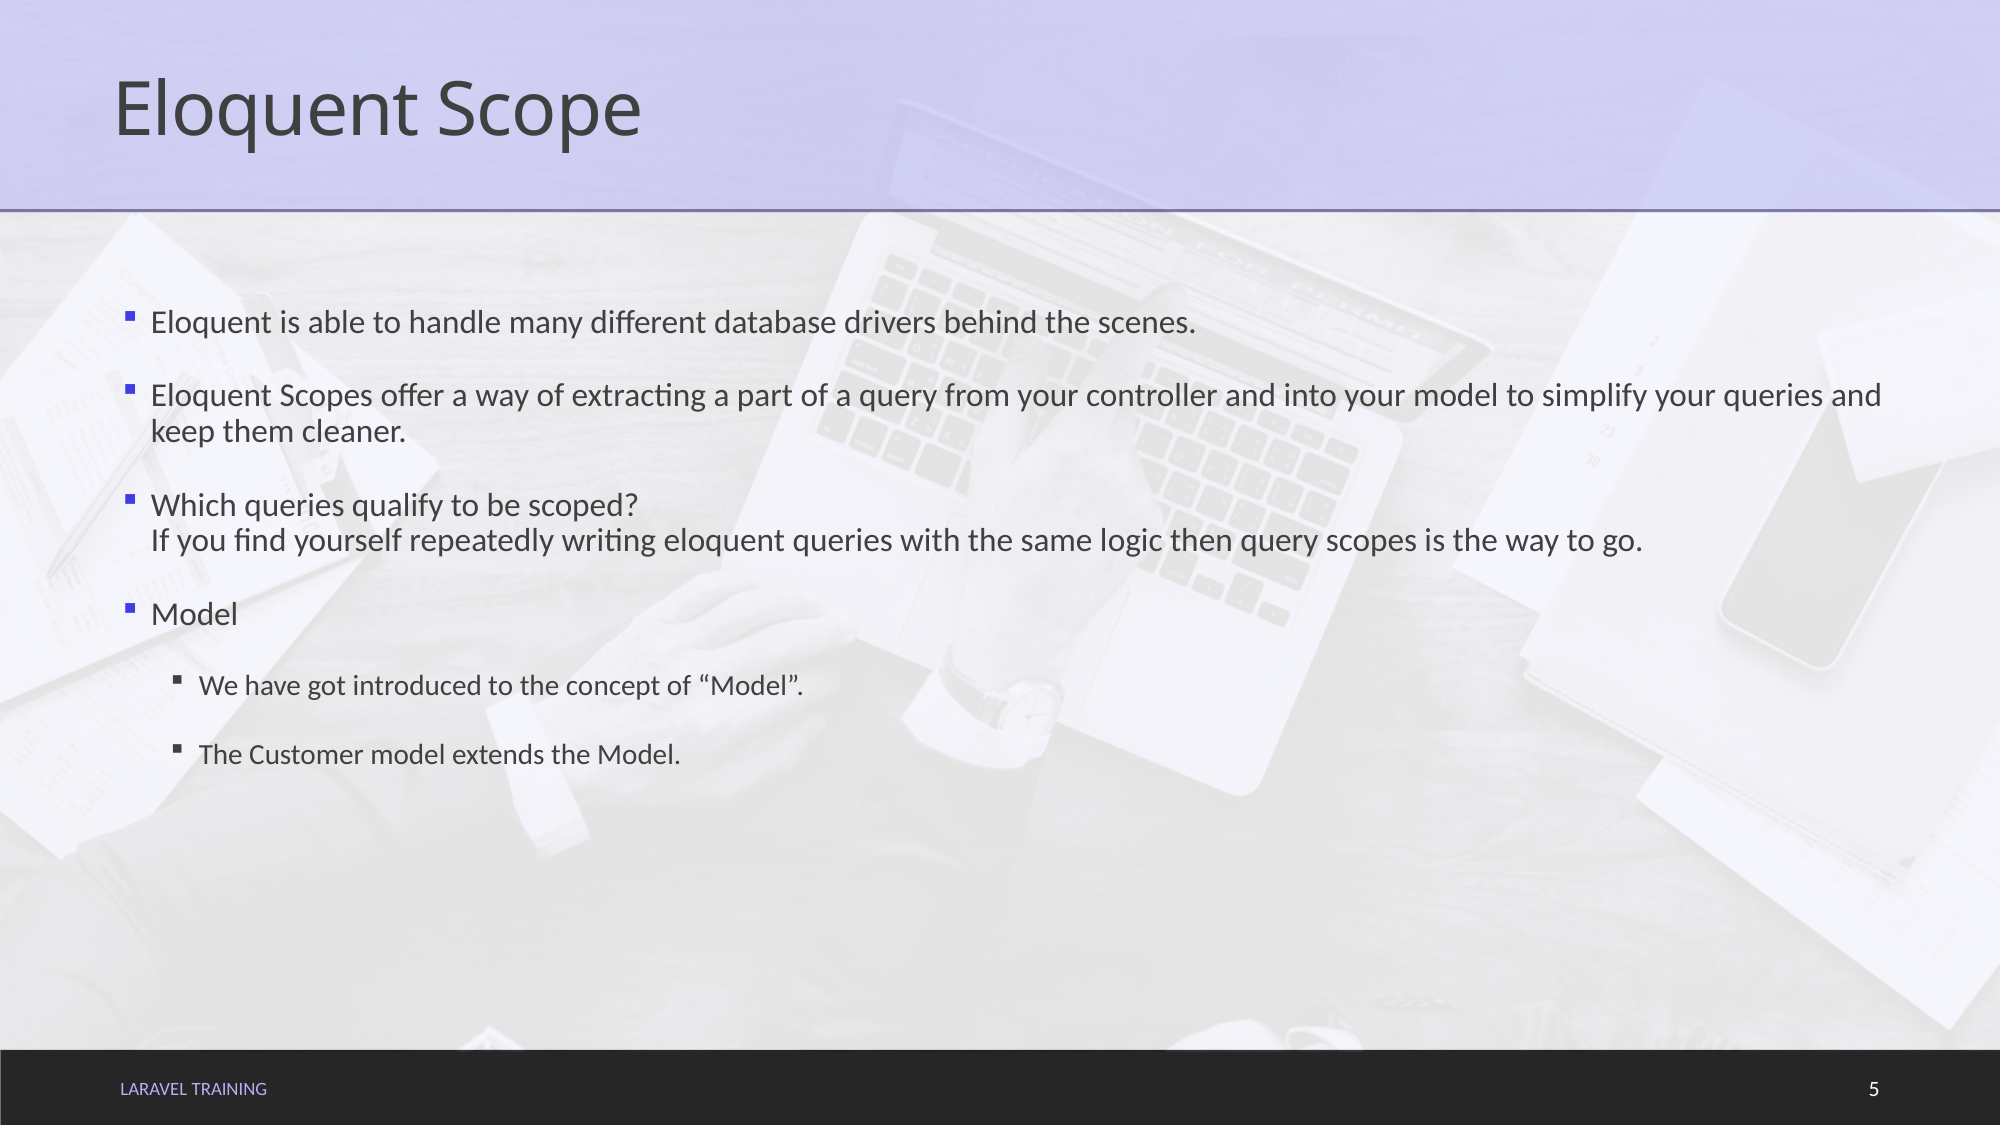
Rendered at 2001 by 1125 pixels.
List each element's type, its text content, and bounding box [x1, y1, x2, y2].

picture [0, 0, 2000, 1052]
slide_number 5 [1793, 1062, 1895, 1118]
footer LARAVEL TRAINING [105, 1062, 1224, 1118]
